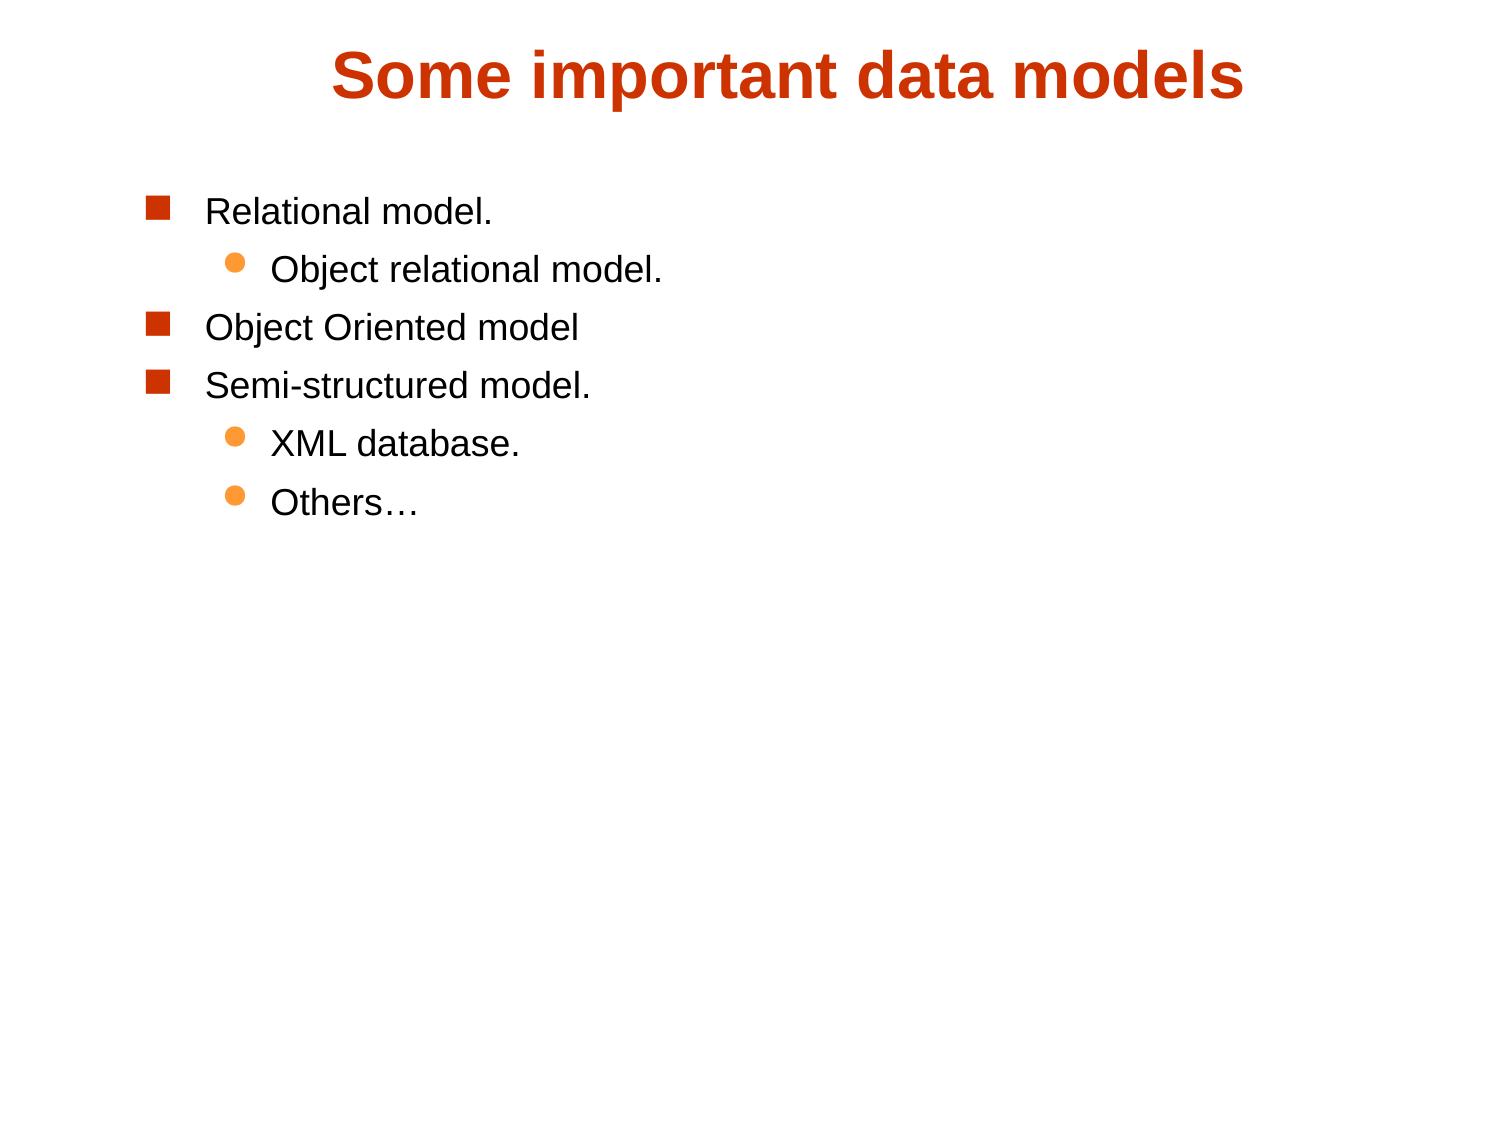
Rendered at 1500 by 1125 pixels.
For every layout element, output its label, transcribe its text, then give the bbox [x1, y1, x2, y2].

title Some important data models [125, 18, 1452, 120]
list Relational model. Object relational model. Object Oriented model Semi-structured model. XML database. Others… [133, 179, 1391, 984]
